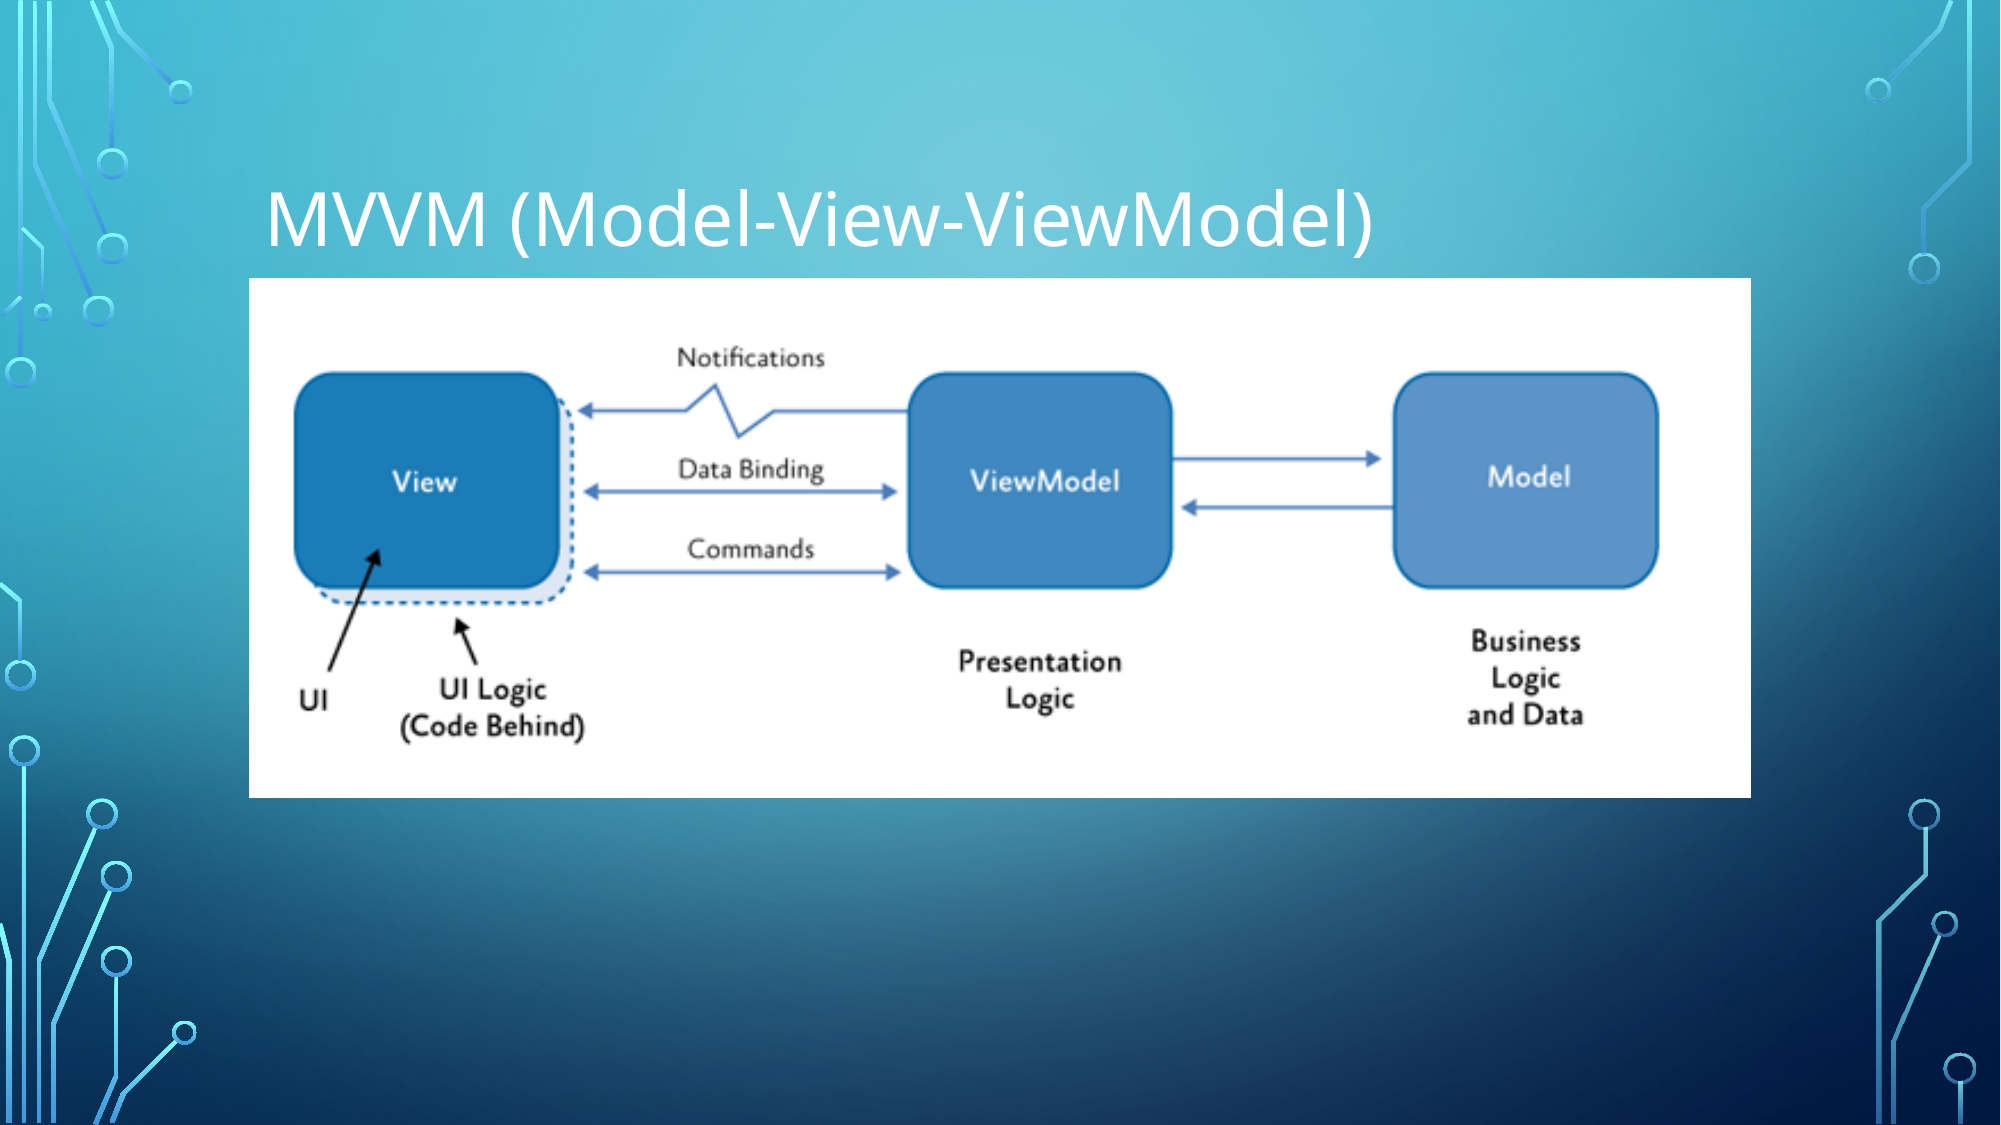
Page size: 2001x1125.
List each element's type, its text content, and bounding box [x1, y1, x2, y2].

title MVvm (Model-View-ViewModel) [249, 101, 1813, 344]
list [248, 278, 1751, 798]
